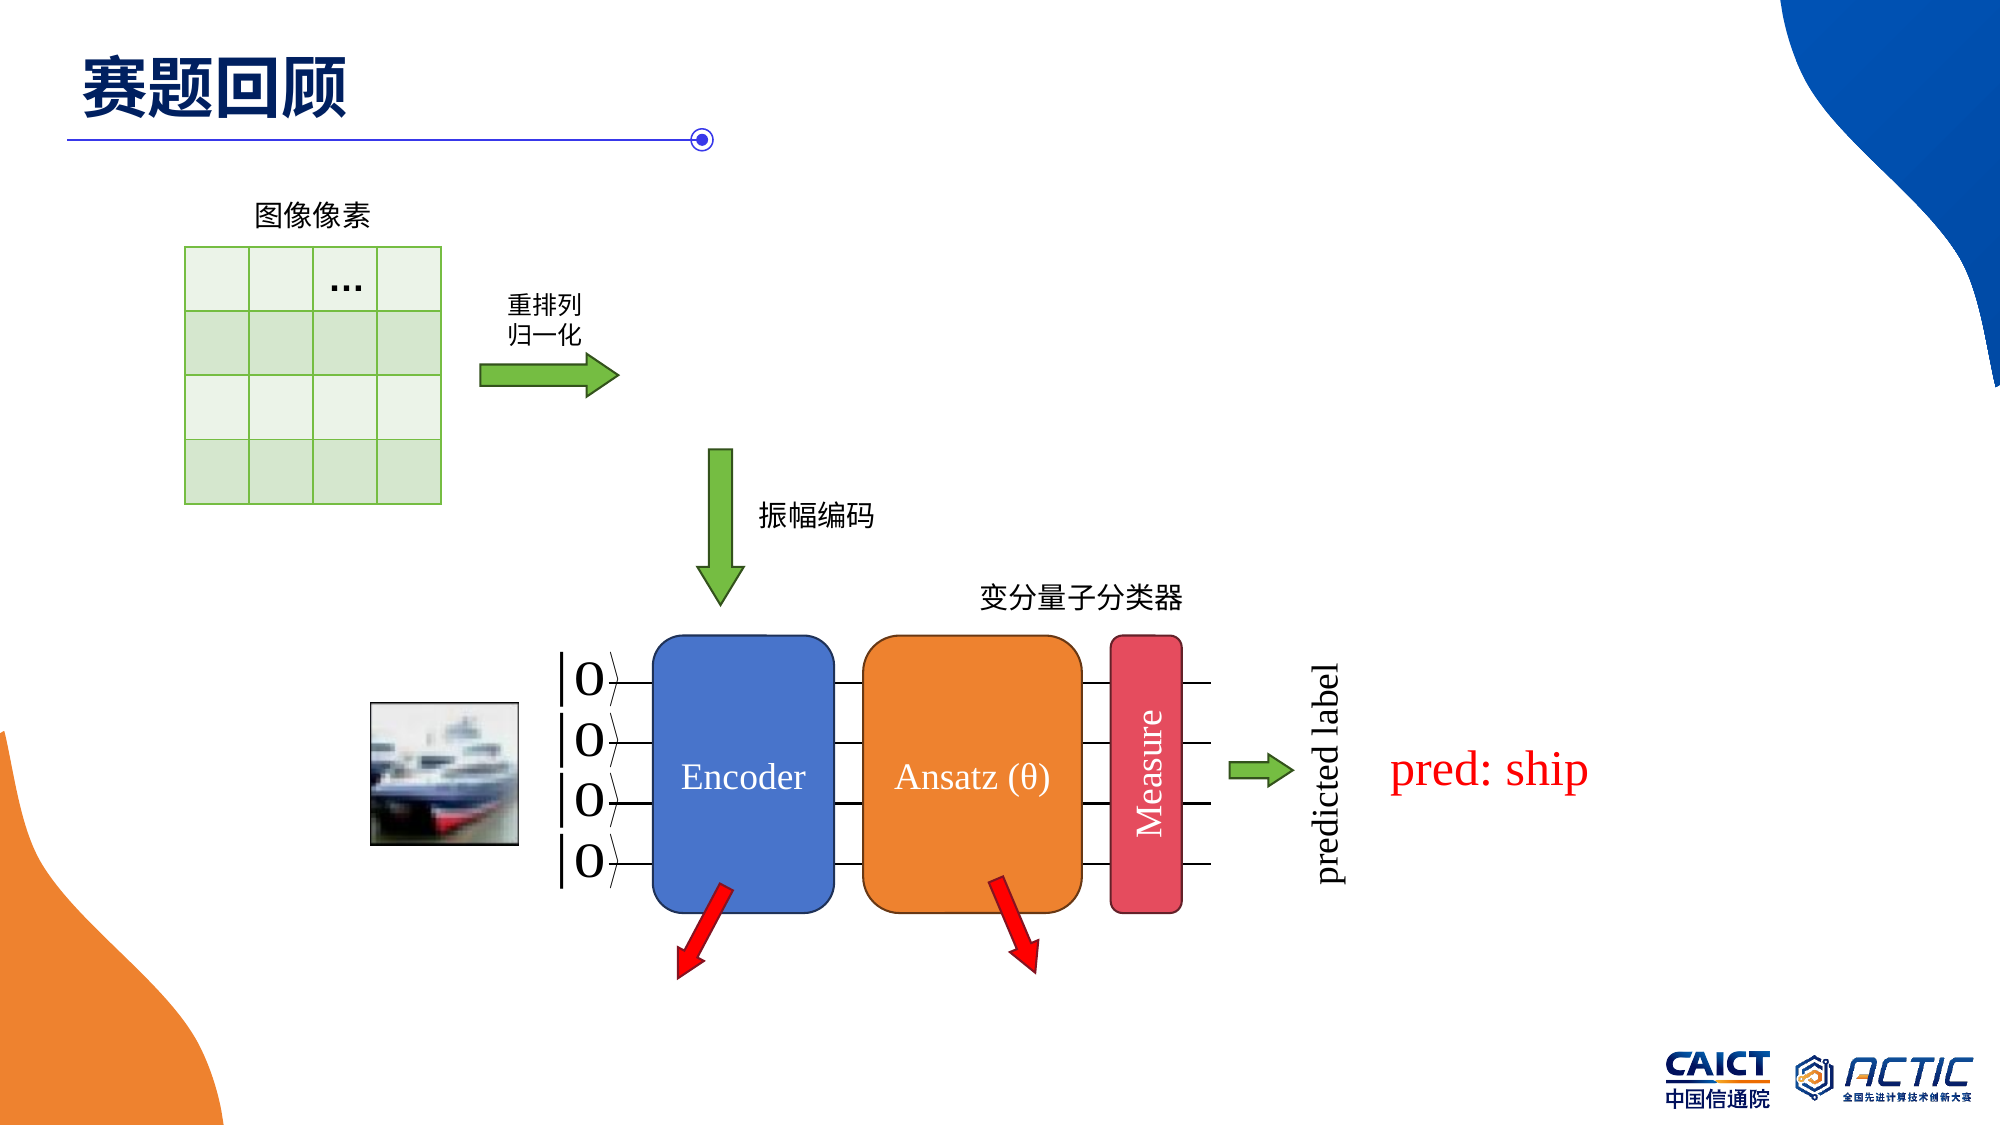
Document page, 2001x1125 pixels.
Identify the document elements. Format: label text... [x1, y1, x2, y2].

text_box [479, 357, 621, 399]
text_box 重排列 归一化 [492, 282, 598, 357]
text_box 赛题回顾 [66, 37, 1637, 133]
text_box [0, 729, 225, 1125]
text_box 振幅编码 [744, 489, 891, 540]
picture [1666, 1050, 1771, 1110]
text_box pred: ship [1375, 727, 1605, 803]
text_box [573, 880, 757, 1070]
text_box 图像像素 [239, 190, 387, 240]
text_box [1779, 0, 2000, 389]
picture [370, 702, 519, 847]
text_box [66, 128, 714, 152]
picture [1779, 1036, 1992, 1124]
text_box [980, 874, 1173, 1069]
text_box [695, 448, 746, 571]
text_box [549, 571, 1370, 914]
